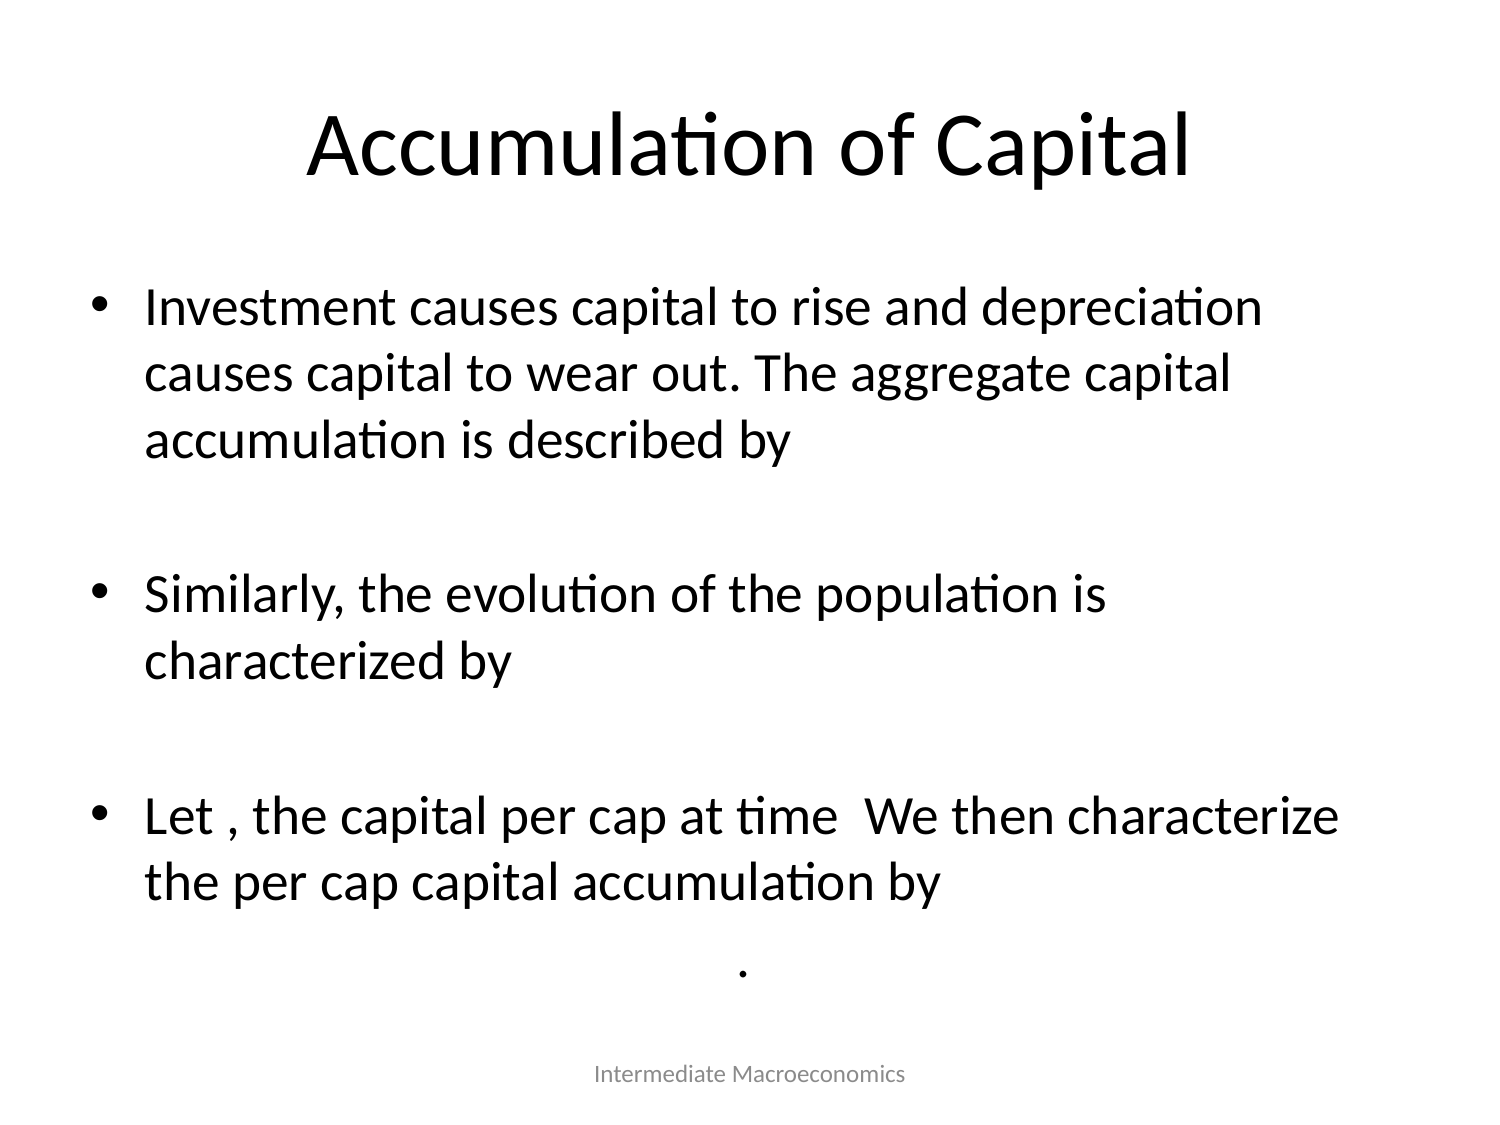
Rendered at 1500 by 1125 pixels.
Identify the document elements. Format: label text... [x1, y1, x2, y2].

title Accumulation of Capital [75, 45, 1425, 233]
footer Intermediate Macroeconomics [512, 1042, 988, 1103]
